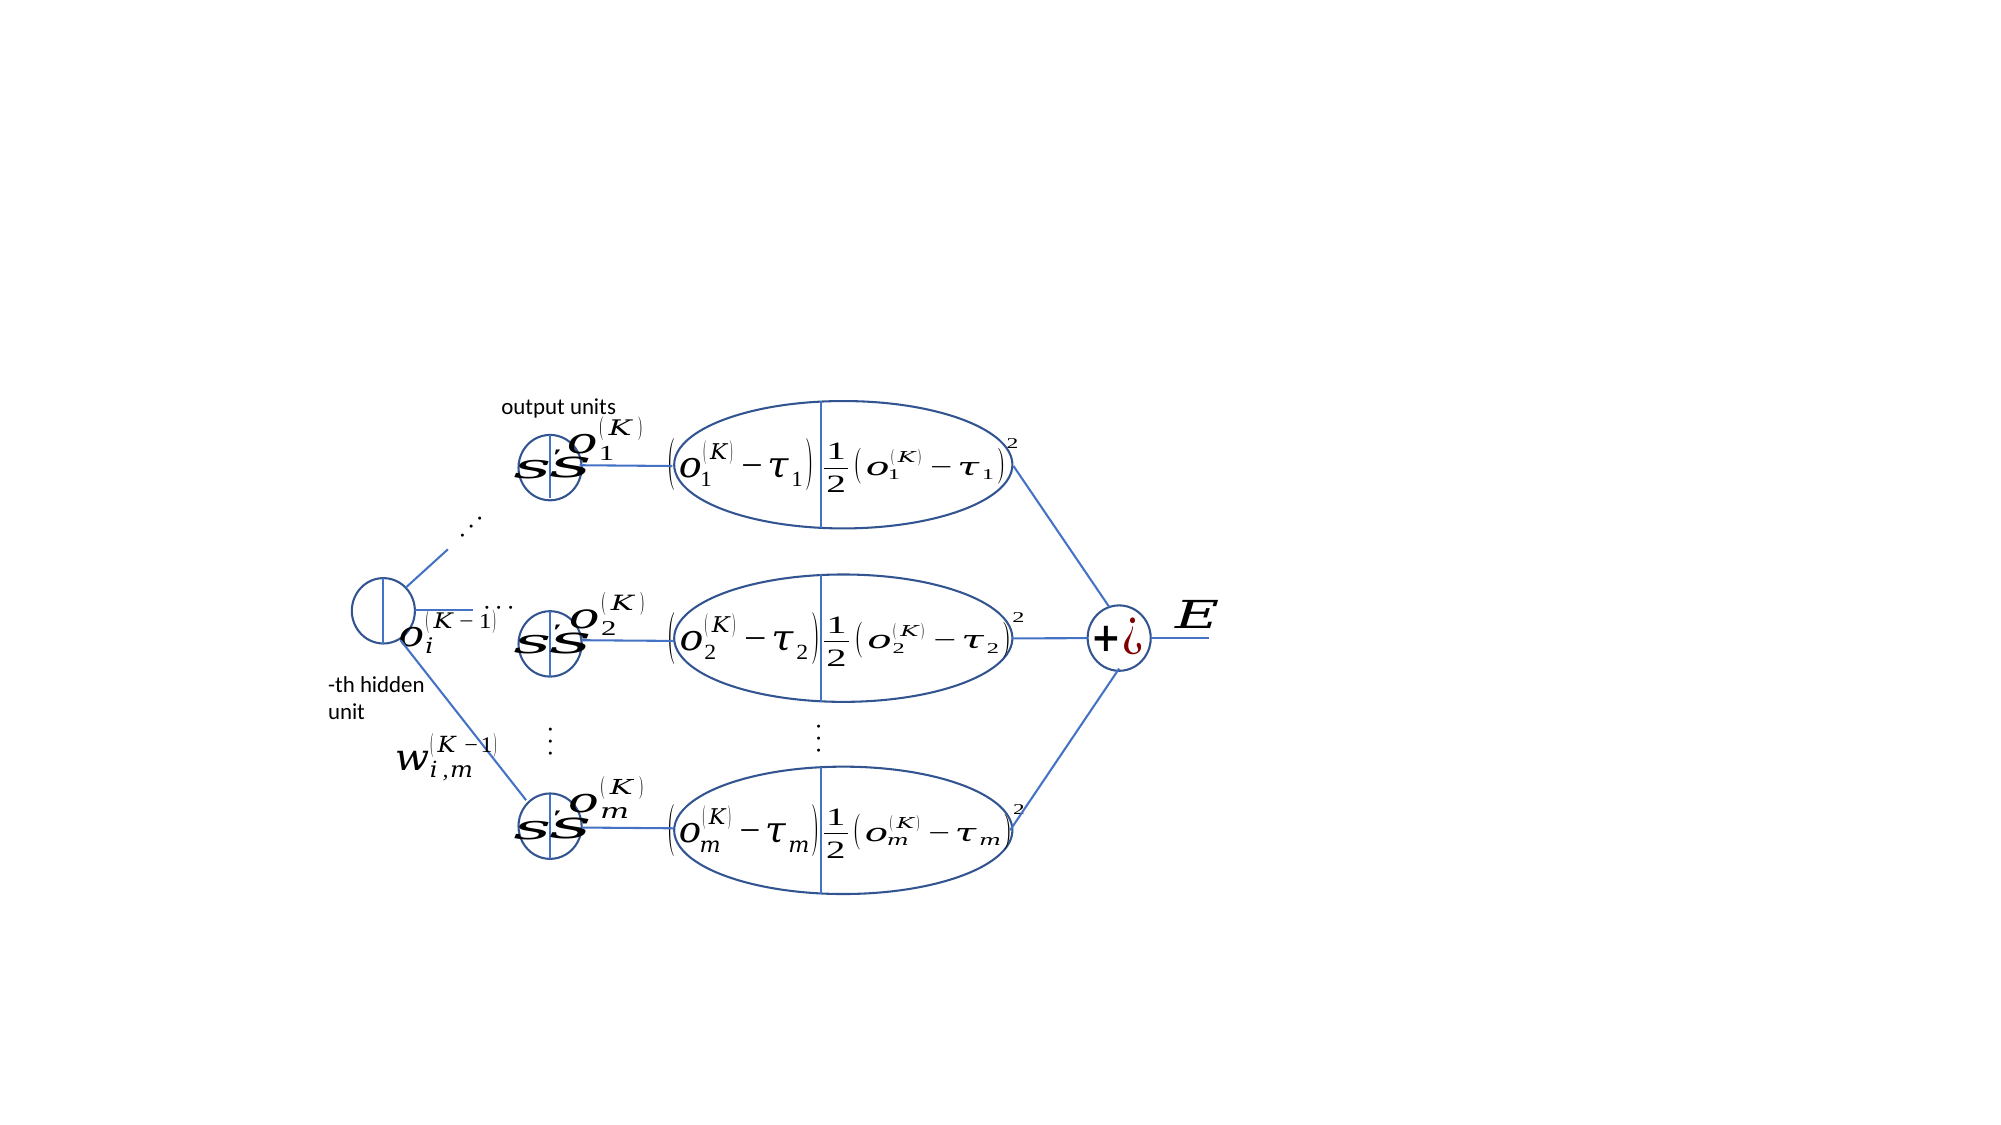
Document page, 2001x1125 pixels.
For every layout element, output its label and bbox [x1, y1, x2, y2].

text_box [308, 384, 1223, 894]
